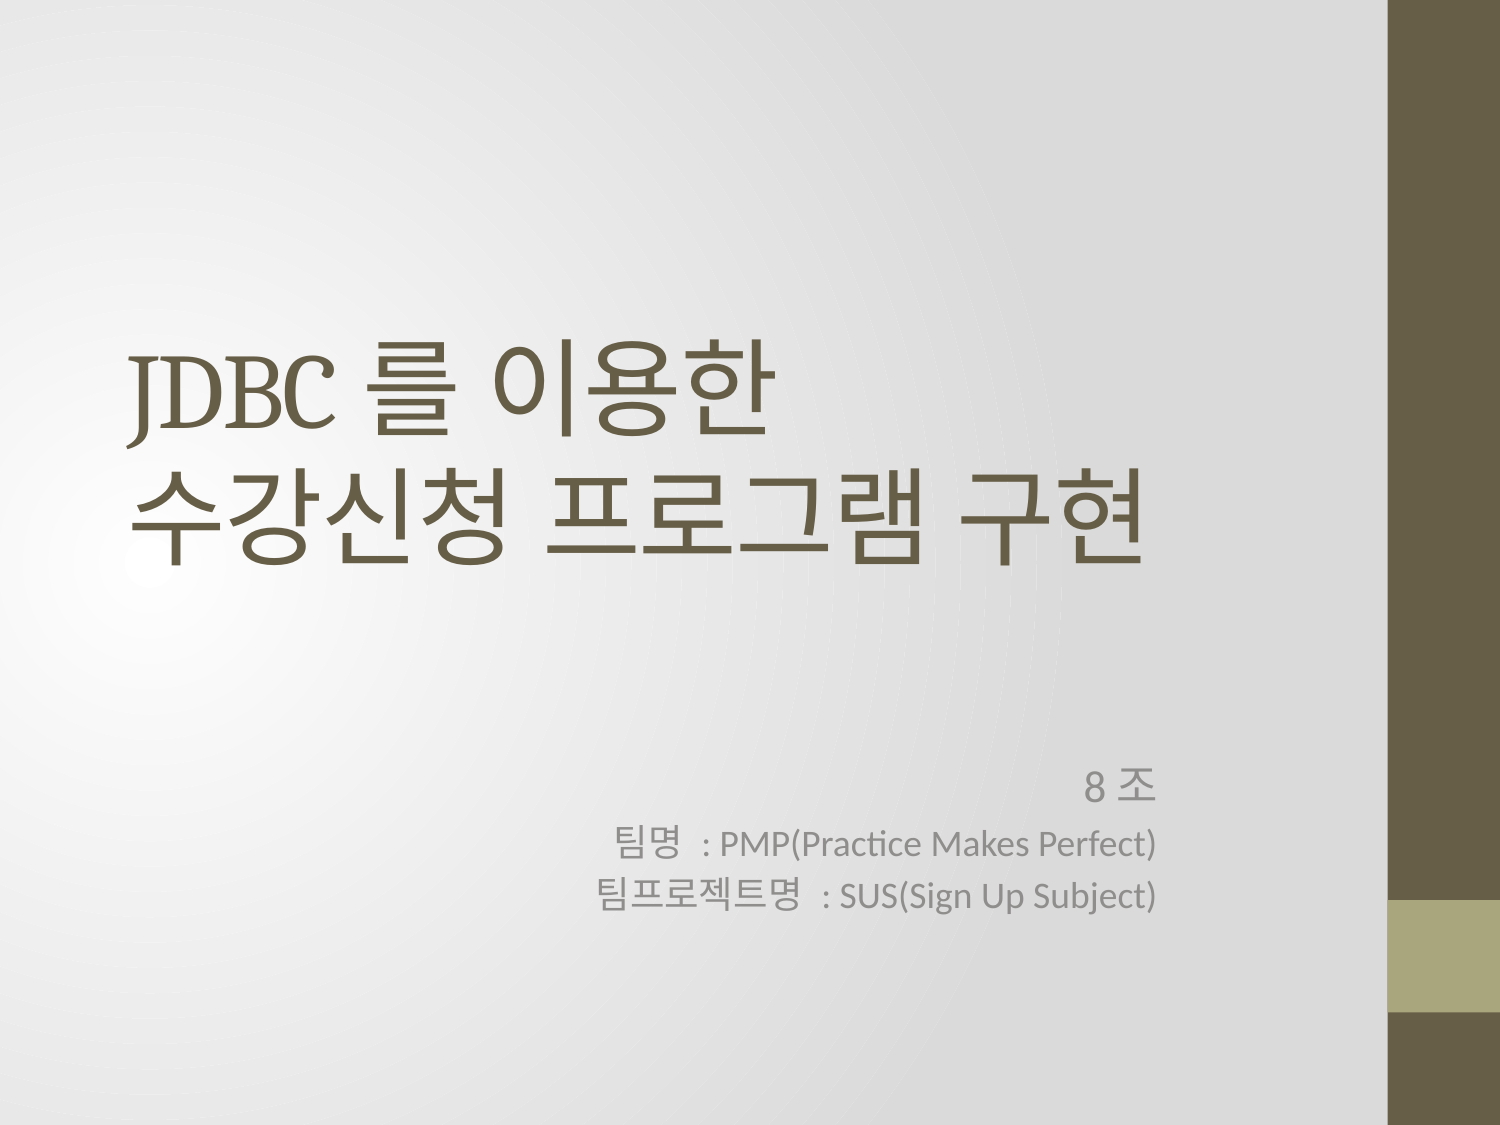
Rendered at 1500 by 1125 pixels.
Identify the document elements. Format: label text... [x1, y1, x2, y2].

subtitle 8조 팀명 : PMP(Practice Makes Perfect) 팀프로젝트명 : SUS(Sign Up Subject) [112, 750, 1173, 925]
title JDBC를 이용한 수강신청 프로그램 구현 [112, 312, 1350, 738]
